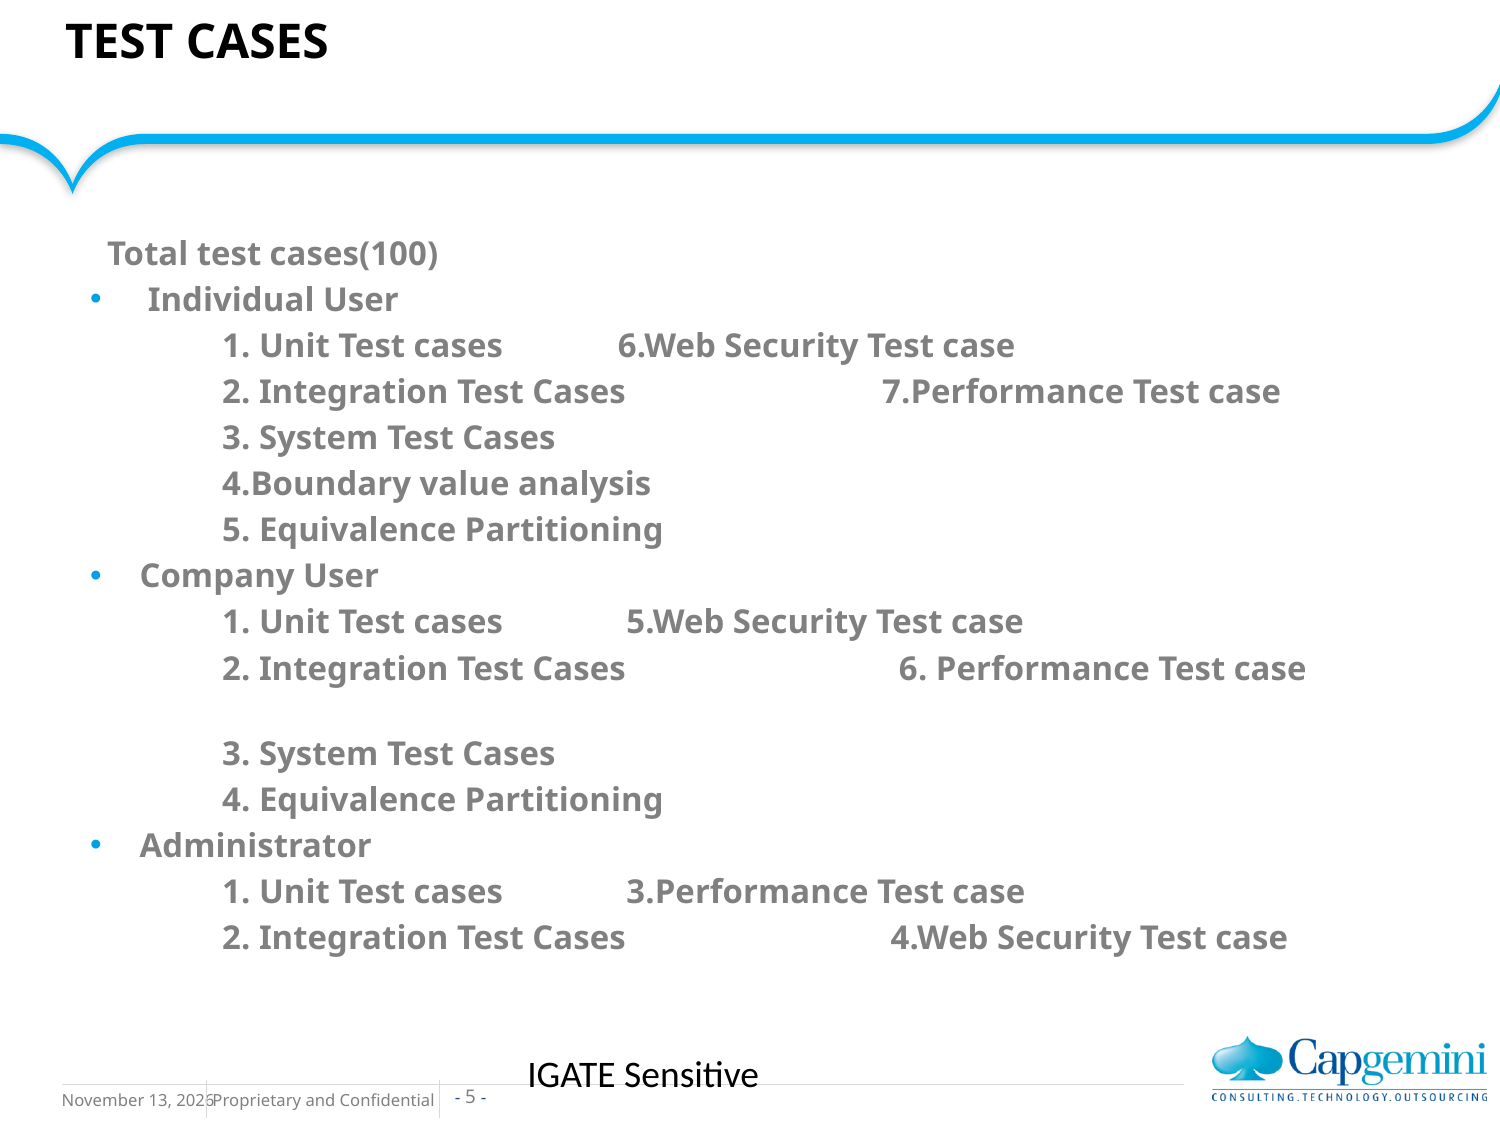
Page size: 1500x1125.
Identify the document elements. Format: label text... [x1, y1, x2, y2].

footer IGATE Sensitive [512, 1042, 988, 1103]
list Total test cases(100) Individual User 1. Unit Test cases 6.Web Security Test case 2. Integration Test Cases 7.Performance Test case 3. System Test Cases 4.Boundary value analysis 5. Equivalence Partitioning Company User 1. Unit Test cases 5.Web Security Test case 2. Integration Test Cases 6. Performance Test case 3. System Test Cases 4. Equivalence Partitioning Administrator 1. Unit Test cases 3.Performance Test case 2. Integration Test Cases 4.Web Security Test case [75, 224, 1425, 1005]
picture [1212, 1036, 1487, 1101]
title TEST CASES [50, 3, 1400, 134]
